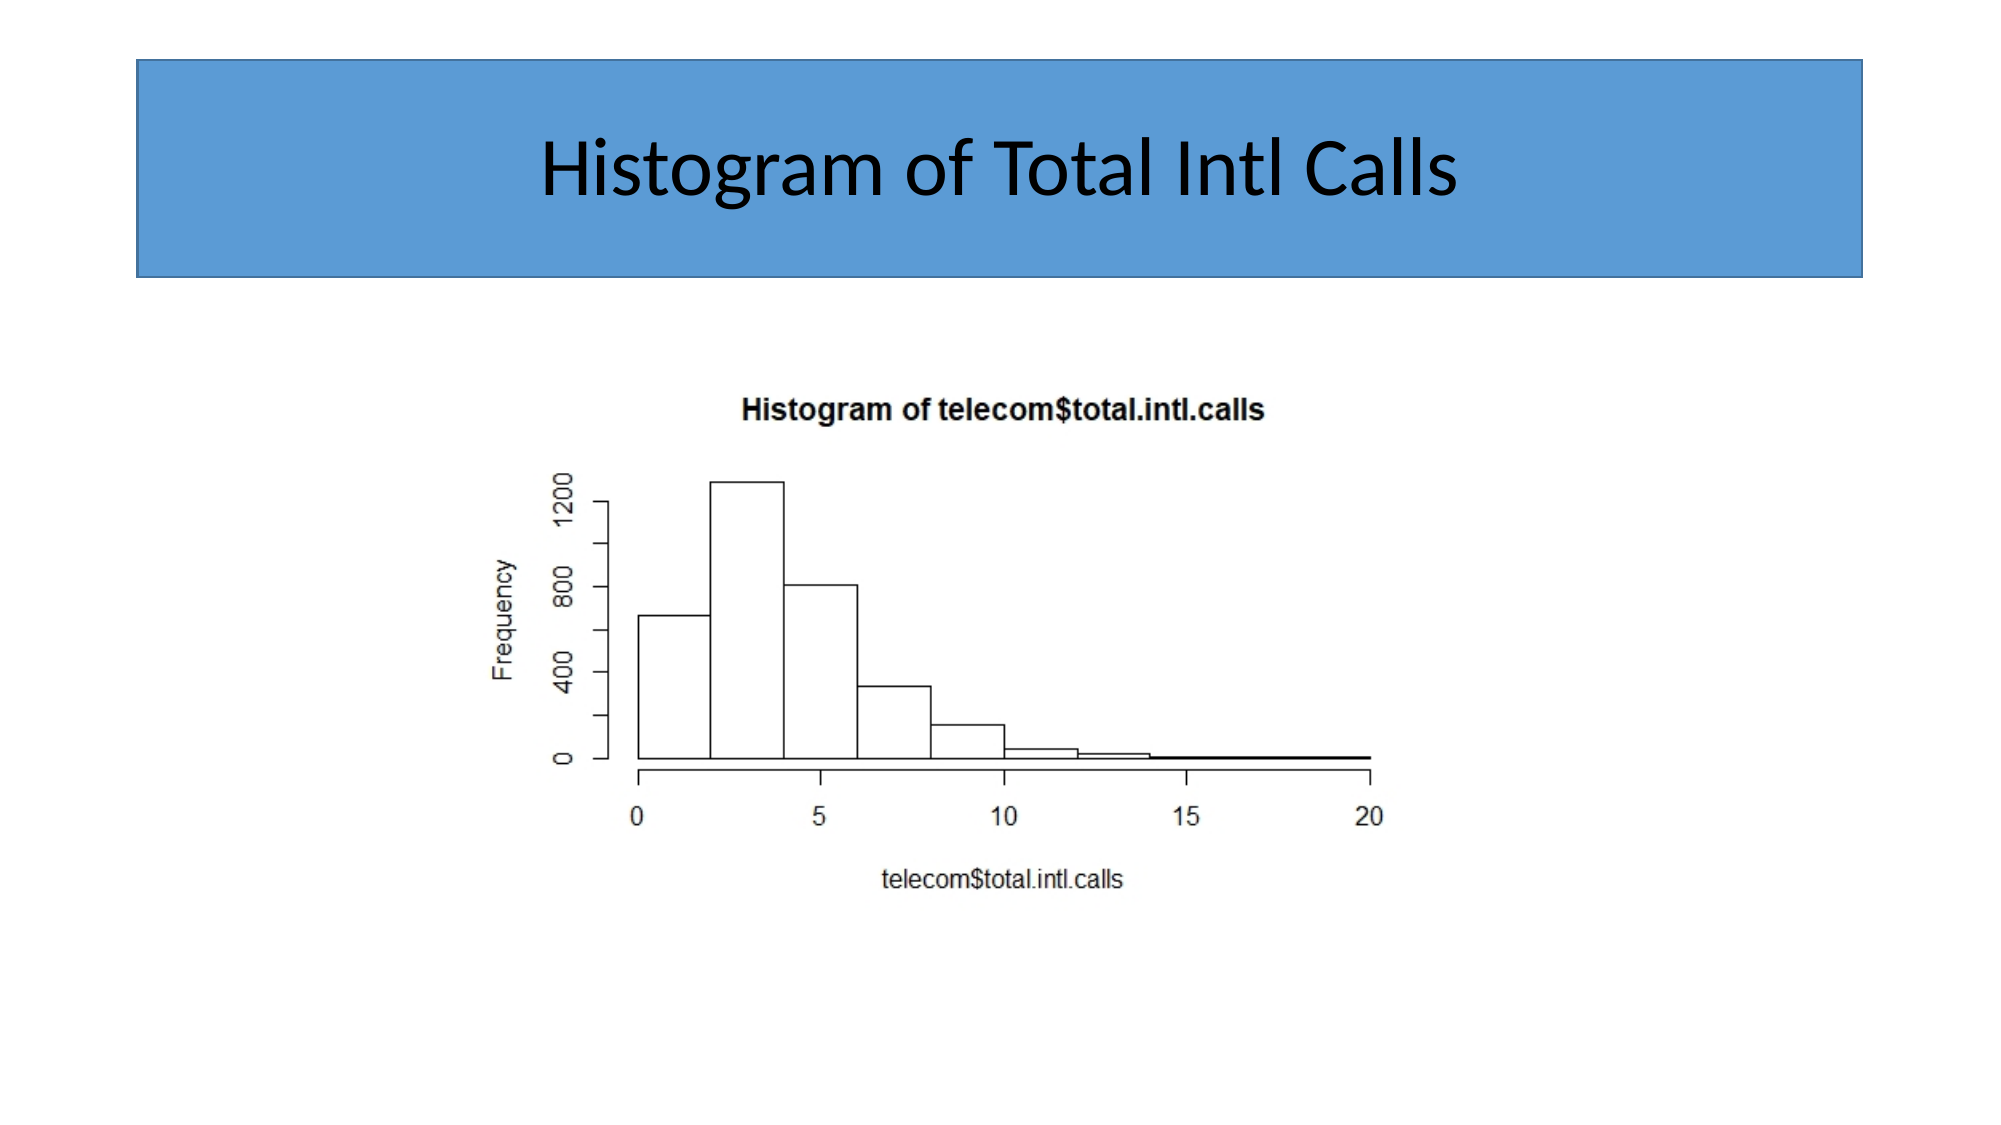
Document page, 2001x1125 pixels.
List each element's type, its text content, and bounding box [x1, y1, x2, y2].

picture [483, 345, 1464, 927]
title Histogram of Total Intl Calls [136, 59, 1863, 278]
